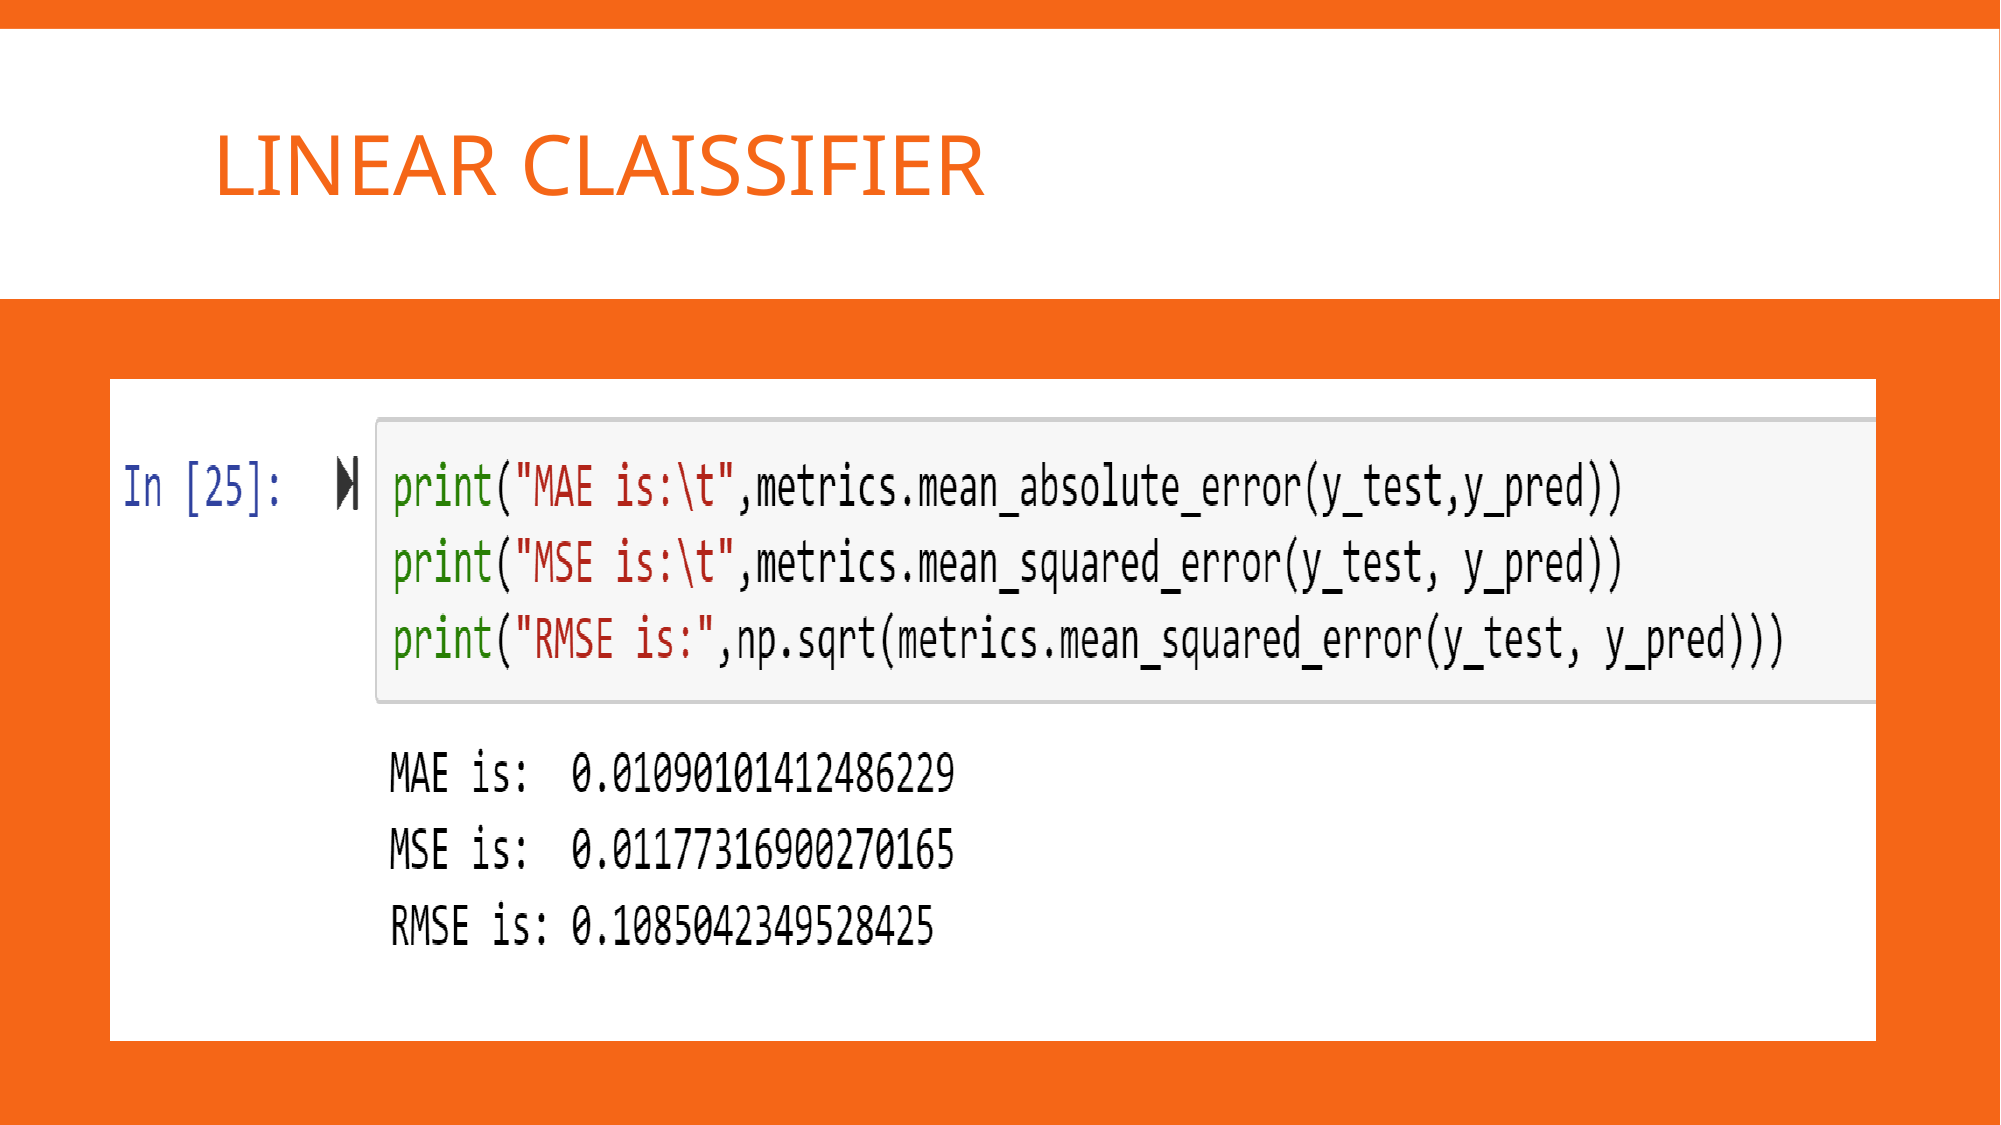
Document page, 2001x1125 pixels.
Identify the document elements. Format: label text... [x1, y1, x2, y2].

picture [110, 379, 1876, 1041]
title LINEAR CLAISSIFIER [197, 46, 1803, 295]
